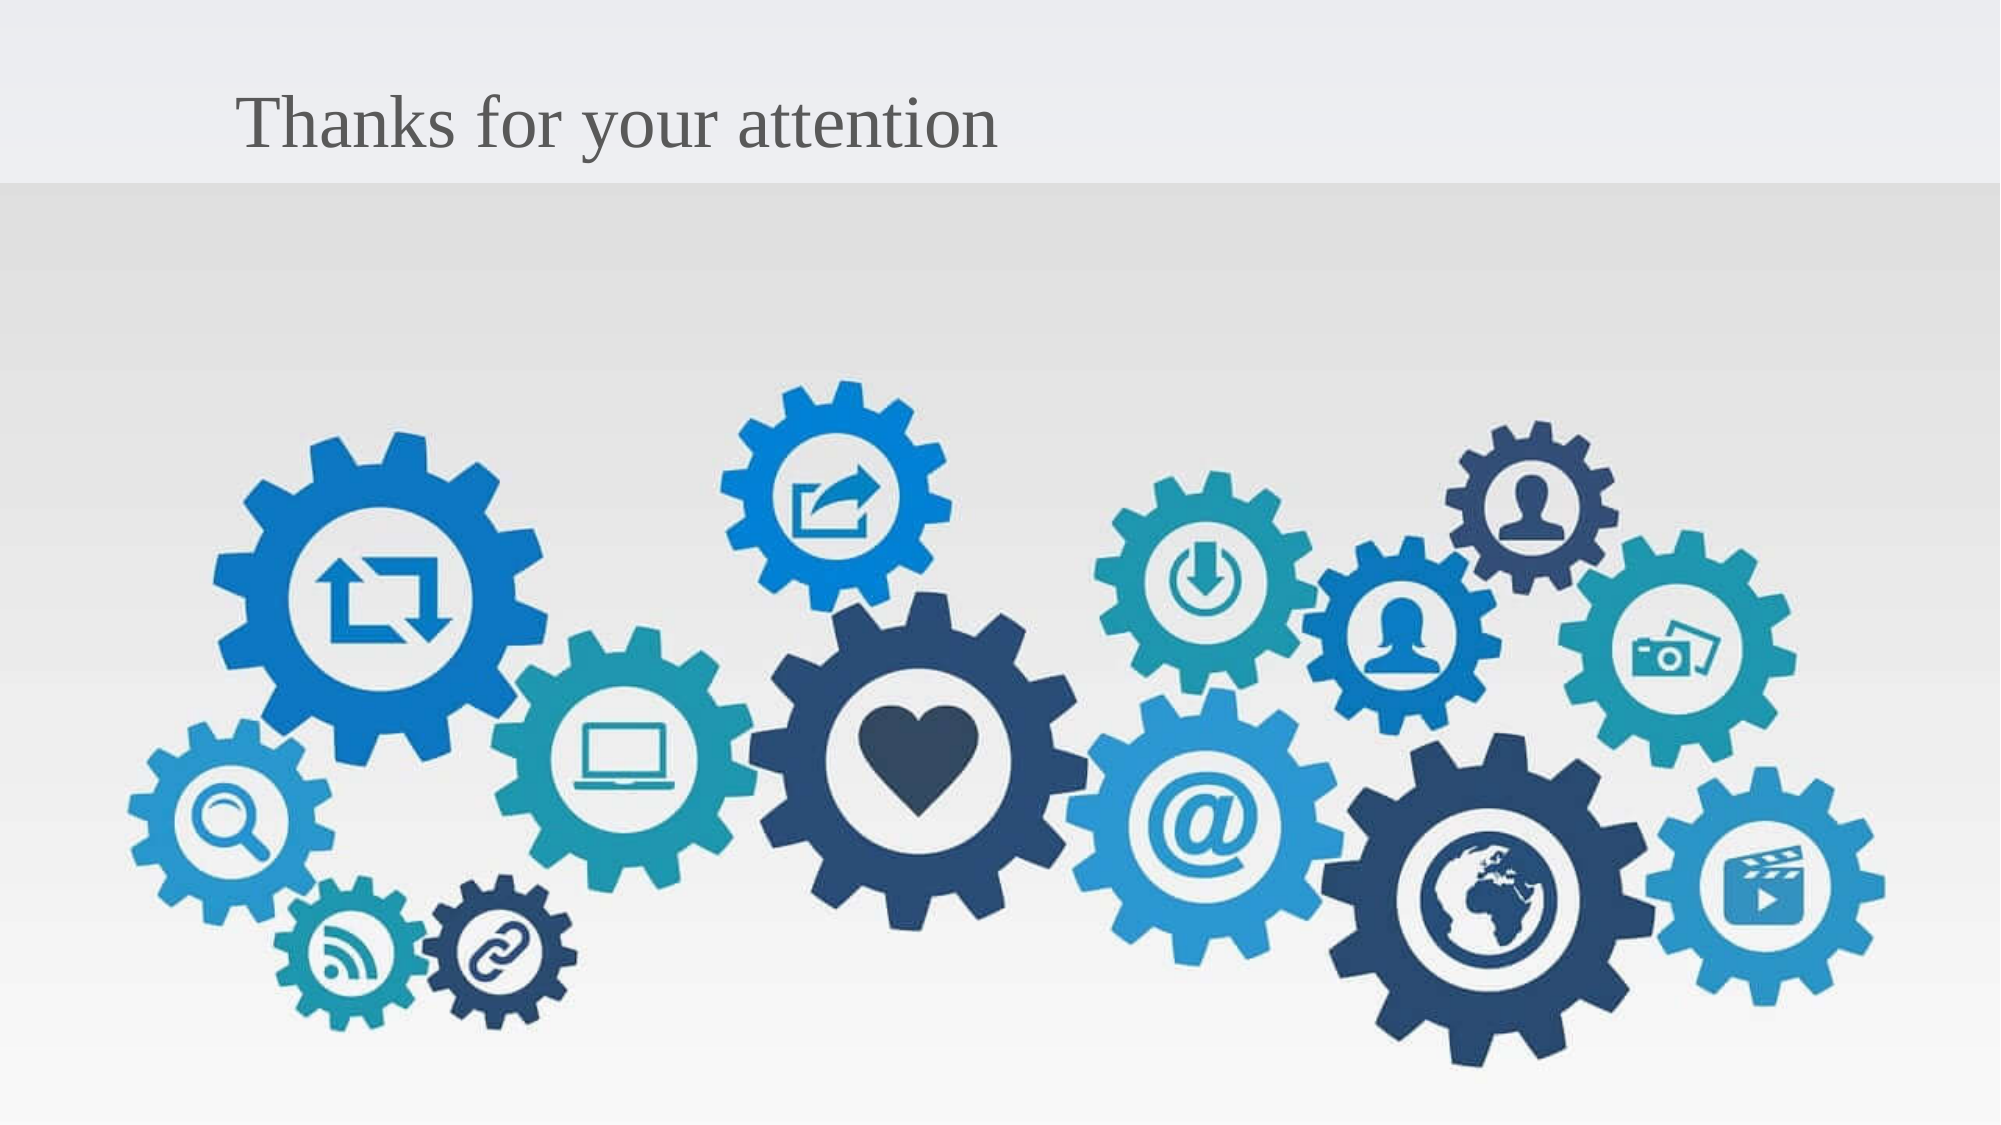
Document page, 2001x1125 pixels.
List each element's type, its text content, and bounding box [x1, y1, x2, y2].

text_box Thanks for your attention [235, 72, 1774, 163]
picture [0, 183, 2000, 1125]
